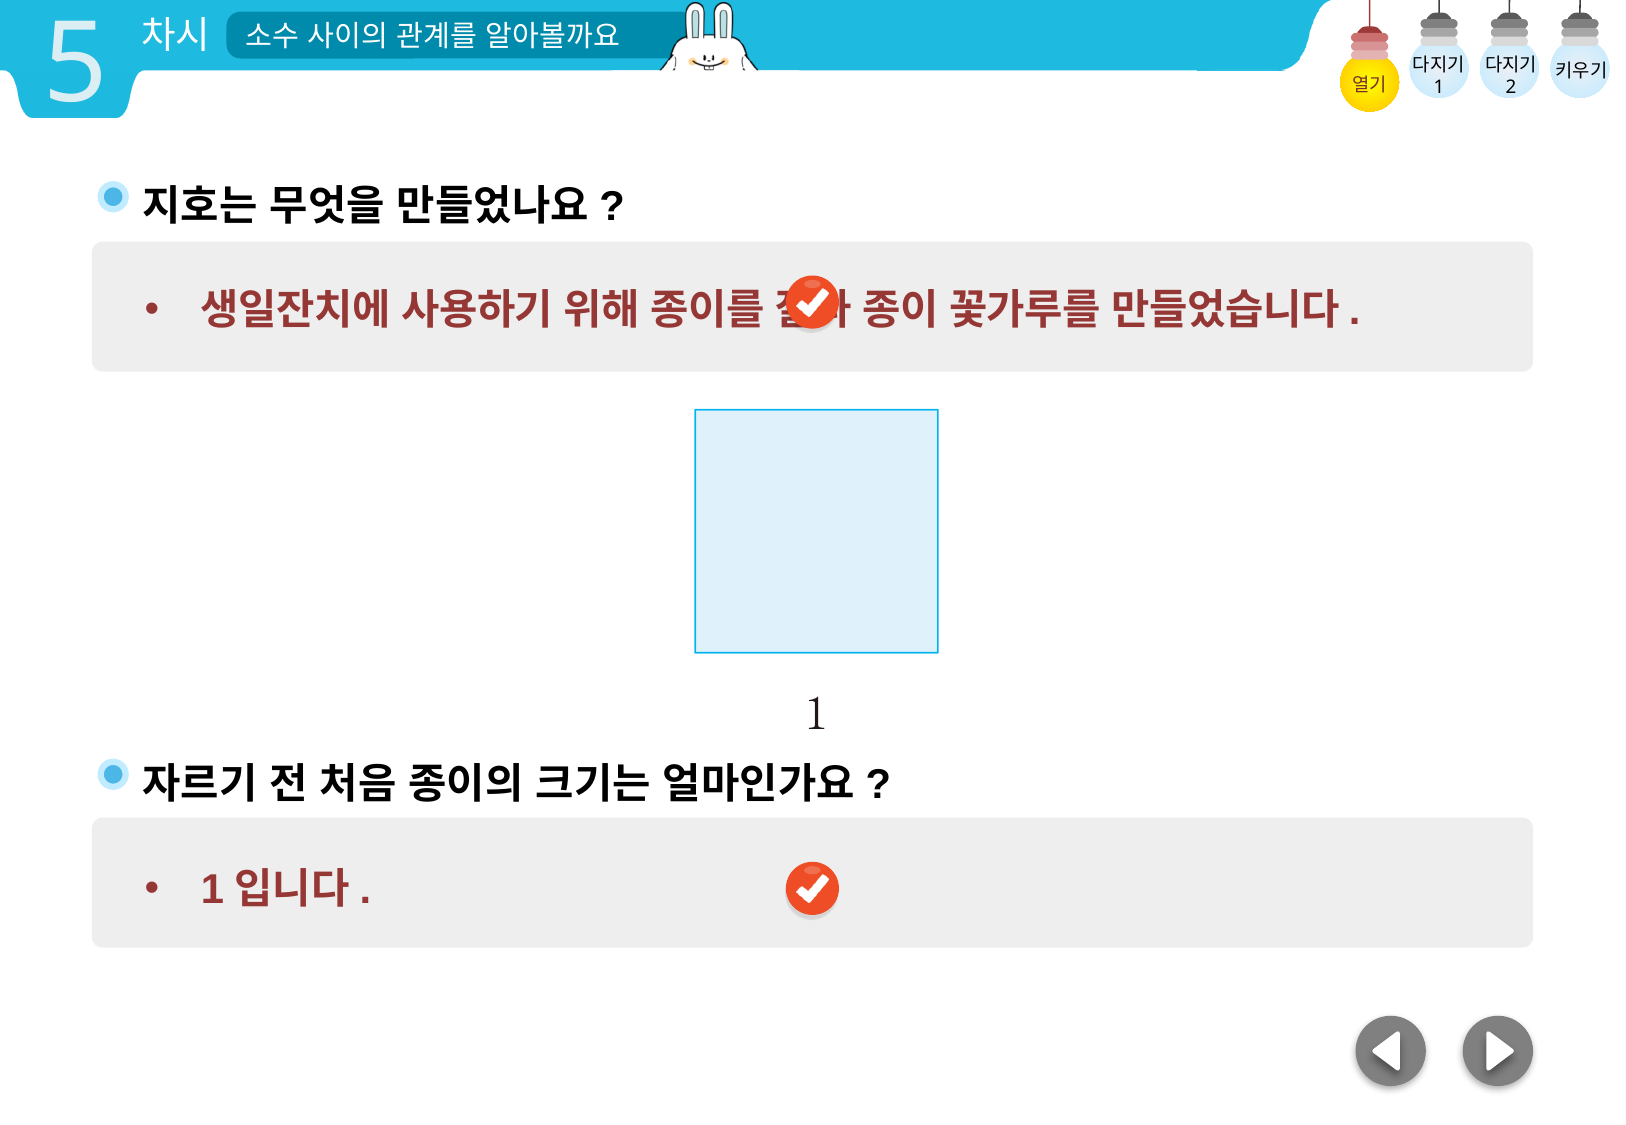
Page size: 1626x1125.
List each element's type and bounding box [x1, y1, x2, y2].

picture [658, 2, 759, 70]
text_box [91, 739, 1534, 948]
text_box [1196, 0, 1624, 112]
picture [690, 381, 951, 855]
text_box [785, 863, 840, 916]
text_box [91, 161, 1534, 372]
picture [3, 70, 145, 118]
text_box [785, 275, 840, 329]
text_box [1355, 1015, 1534, 1087]
